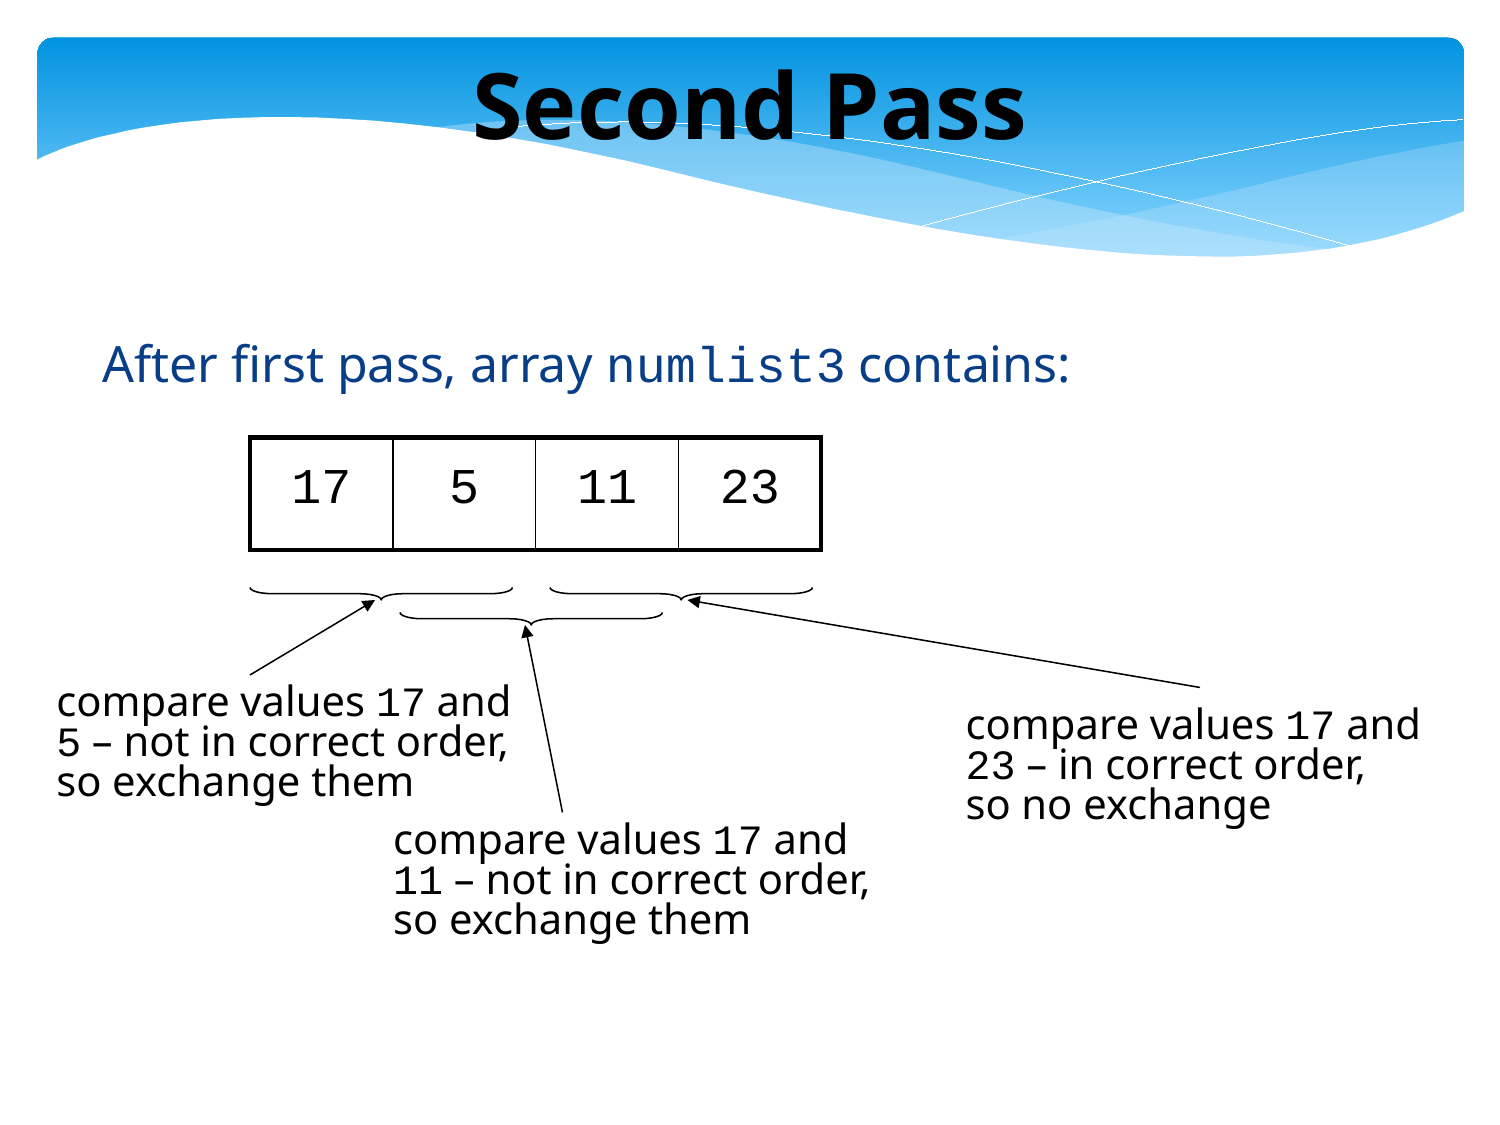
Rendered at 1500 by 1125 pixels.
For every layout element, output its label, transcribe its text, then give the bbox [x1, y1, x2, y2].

list After first pass, array numlist3 contains: [87, 324, 1450, 939]
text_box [549, 587, 1427, 836]
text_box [387, 612, 888, 951]
text_box Second Pass [0, 0, 1500, 206]
table_header 17 [252, 440, 392, 548]
text_box compare values 17 and 5 – not in correct order, so exchange them [41, 677, 381, 813]
table_header 11 [536, 440, 678, 548]
text_box [249, 600, 376, 676]
table_header 23 [679, 440, 819, 548]
table_header 5 [394, 440, 535, 548]
text_box [249, 587, 513, 600]
